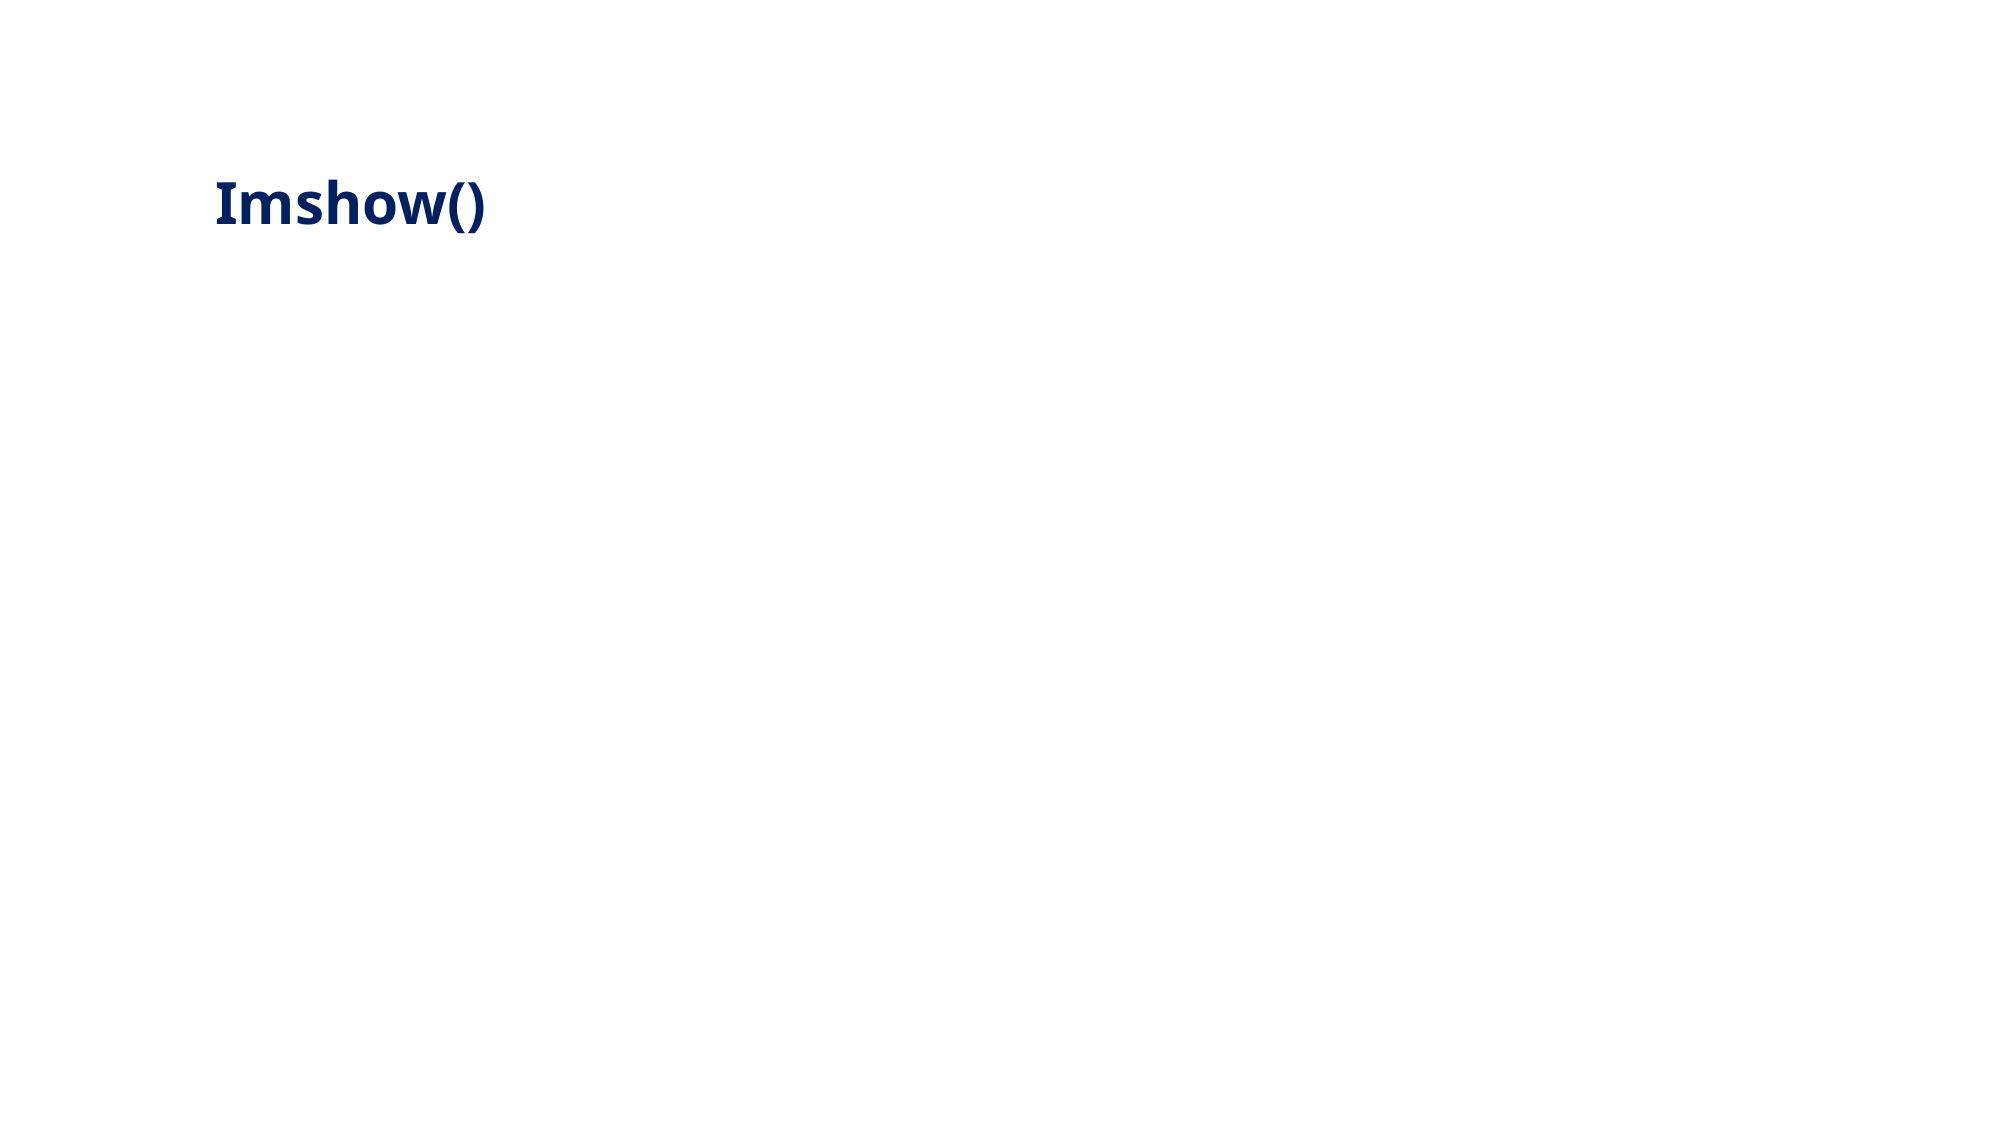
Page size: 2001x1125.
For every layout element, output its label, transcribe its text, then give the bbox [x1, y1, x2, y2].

text_box Imshow() [200, 158, 1466, 314]
